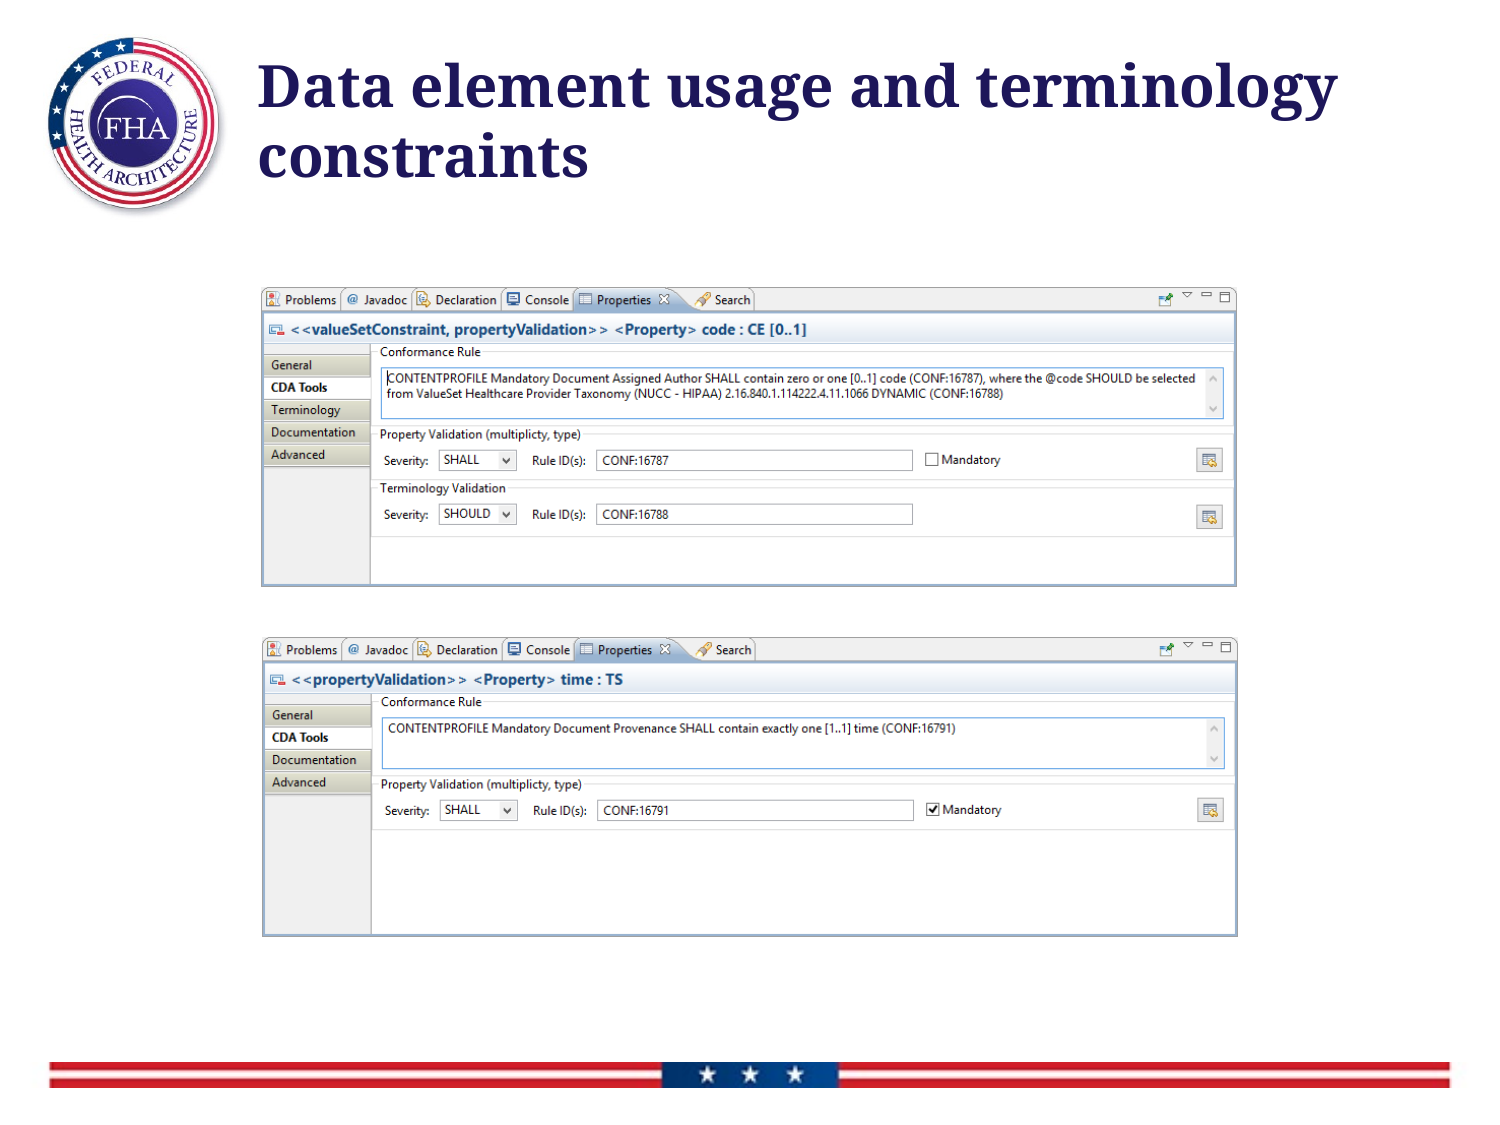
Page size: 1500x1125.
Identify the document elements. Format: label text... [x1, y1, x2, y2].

title Data element usage and terminology constraints [249, 0, 1500, 238]
picture [43, 34, 231, 222]
picture [261, 287, 1237, 587]
picture [0, 1062, 1500, 1088]
picture [262, 637, 1238, 937]
